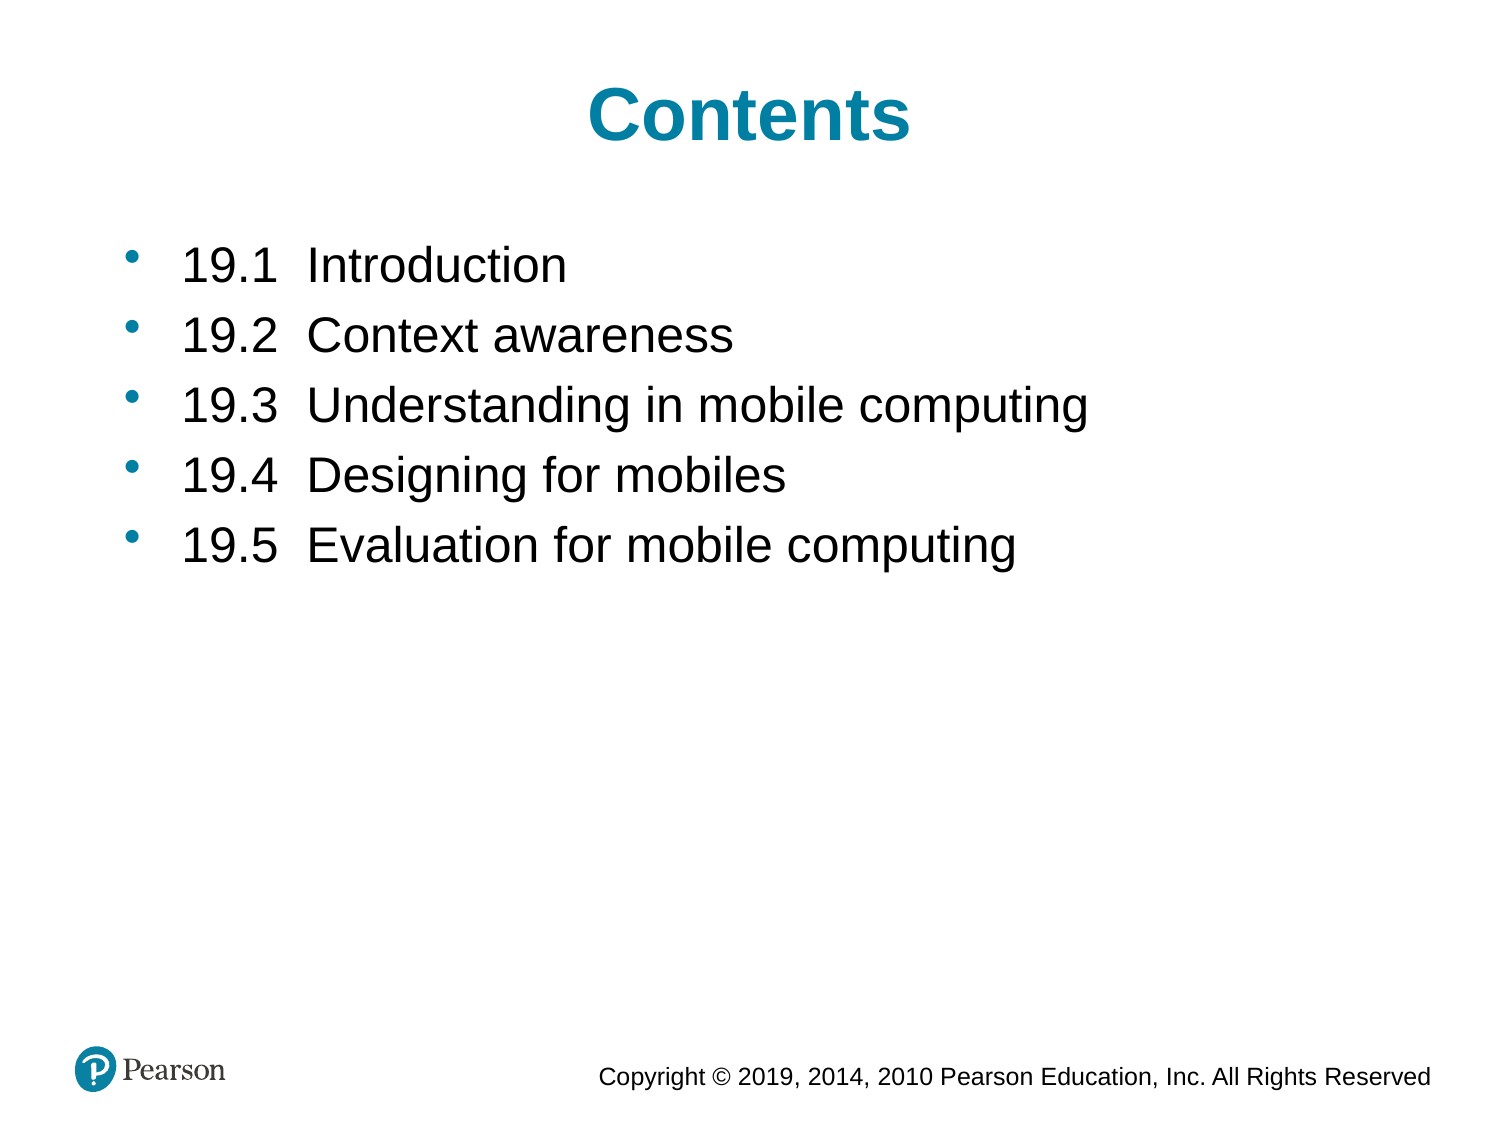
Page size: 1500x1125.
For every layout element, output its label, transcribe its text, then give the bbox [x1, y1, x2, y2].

list 19.1 Introduction 19.2 Context awareness 19.3 Understanding in mobile computing 19.4 Designing for mobiles 19.5 Evaluation for mobile computing [108, 225, 1403, 940]
title Contents [103, 66, 1397, 155]
